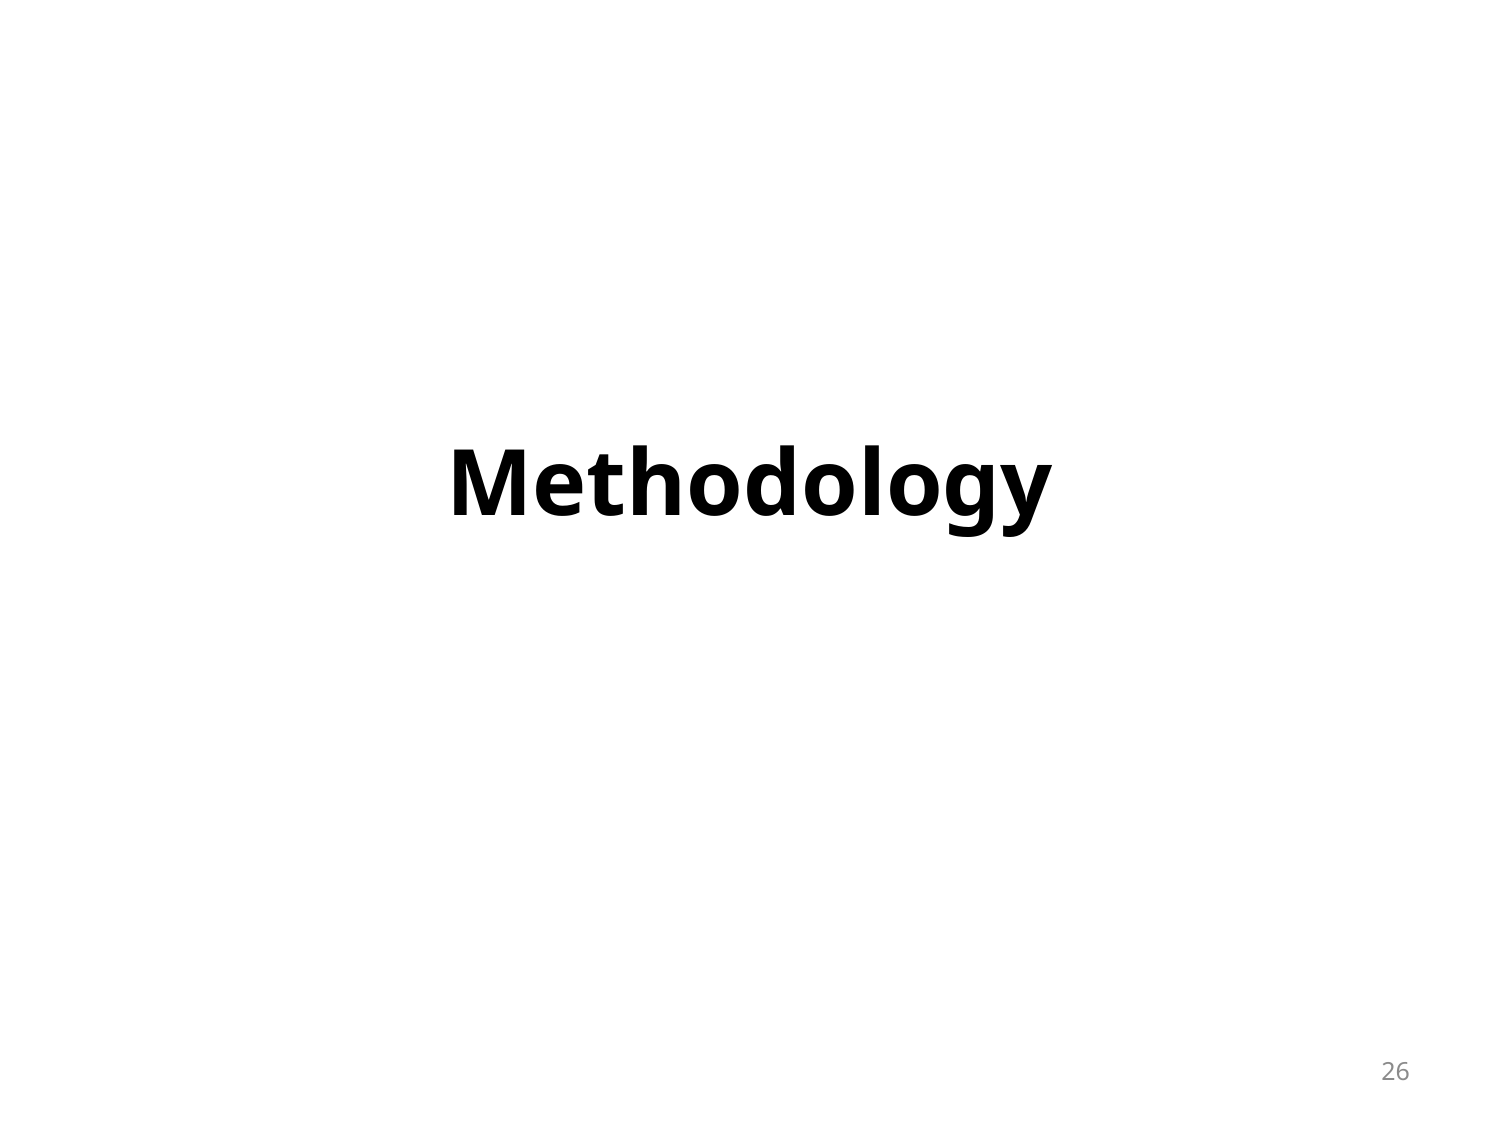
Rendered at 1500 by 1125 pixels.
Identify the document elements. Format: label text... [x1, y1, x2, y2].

slide_number 26 [1074, 1042, 1425, 1103]
title Methodology [75, 384, 1425, 573]
